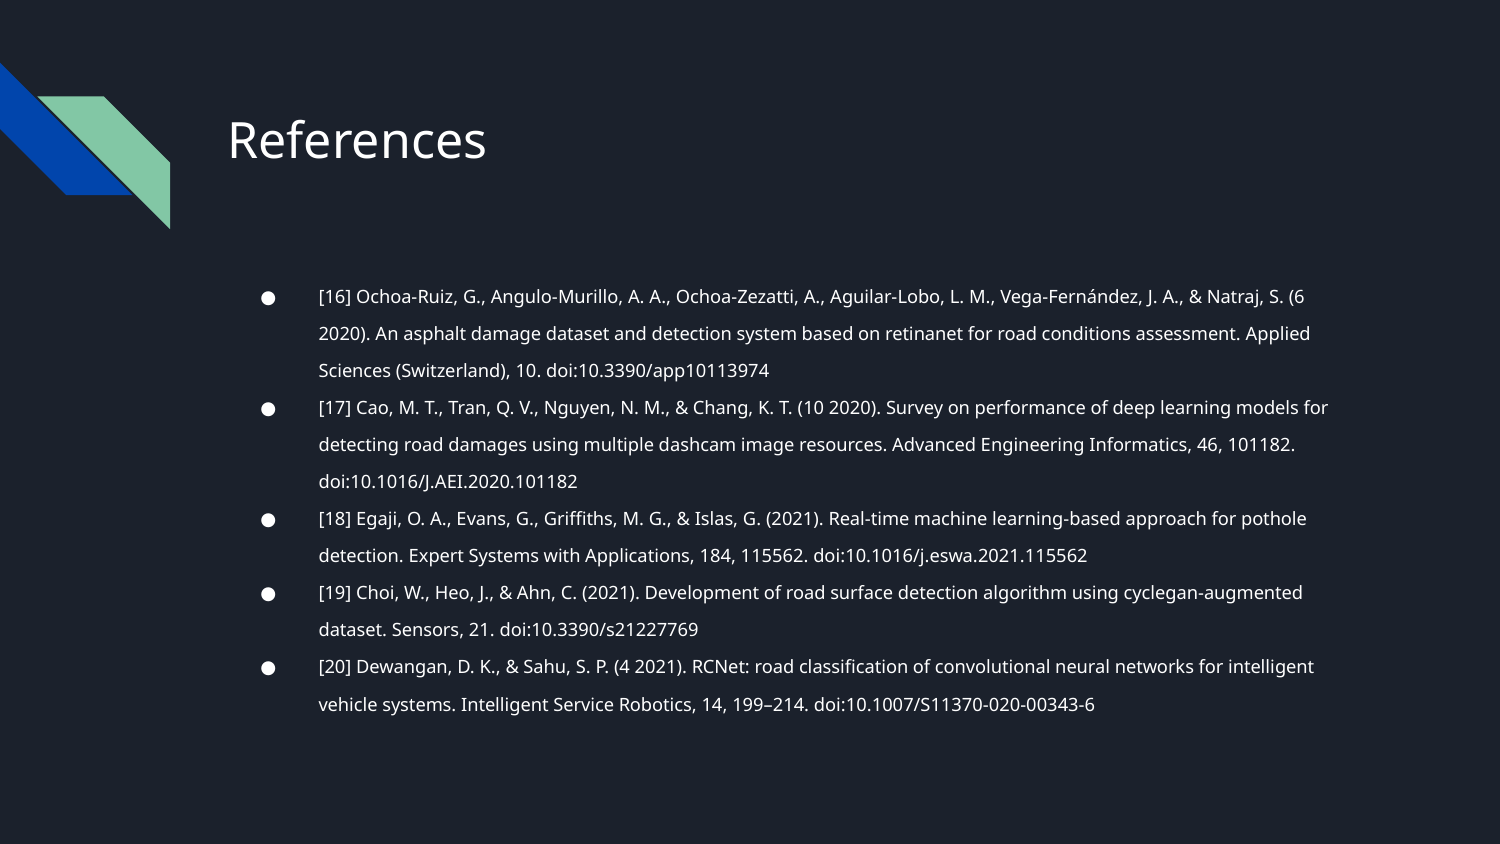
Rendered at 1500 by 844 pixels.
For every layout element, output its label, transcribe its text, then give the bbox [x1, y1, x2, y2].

text_box [16] Ochoa-Ruiz, G., Angulo-Murillo, A. A., Ochoa-Zezatti, A., Aguilar-Lobo, L. M., Vega-Fernández, J. A., & Natraj, S. (6 2020). An asphalt damage dataset and detection system based on retinanet for road conditions assessment. Applied Sciences (Switzerland), 10. doi:10.3390/app10113974 [17] Cao, M. T., Tran, Q. V., Nguyen, N. M., & Chang, K. T. (10 2020). Survey on performance of deep learning models for detecting road damages using multiple dashcam image resources. Advanced Engineering Informatics, 46, 101182. doi:10.1016/J.AEI.2020.101182 [18] Egaji, O. A., Evans, G., Griffiths, M. G., & Islas, G. (2021). Real-time machine learning-based approach for pothole detection. Expert Systems with Applications, 184, 115562. doi:10.1016/j.eswa.2021.115562 [19] Choi, W., Heo, J., & Ahn, C. (2021). Development of road surface detection algorithm using cyclegan‐augmented dataset. Sensors, 21. doi:10.3390/s21227769 [20] Dewangan, D. K., & Sahu, S. P. (4 2021). RCNet: road classification of convolutional neural networks for intelligent vehicle systems. Intelligent Service Robotics, 14, 199–214. doi:10.1007/S11370-020-00343-6 [212, 256, 1368, 734]
text_box References [212, 89, 1368, 240]
